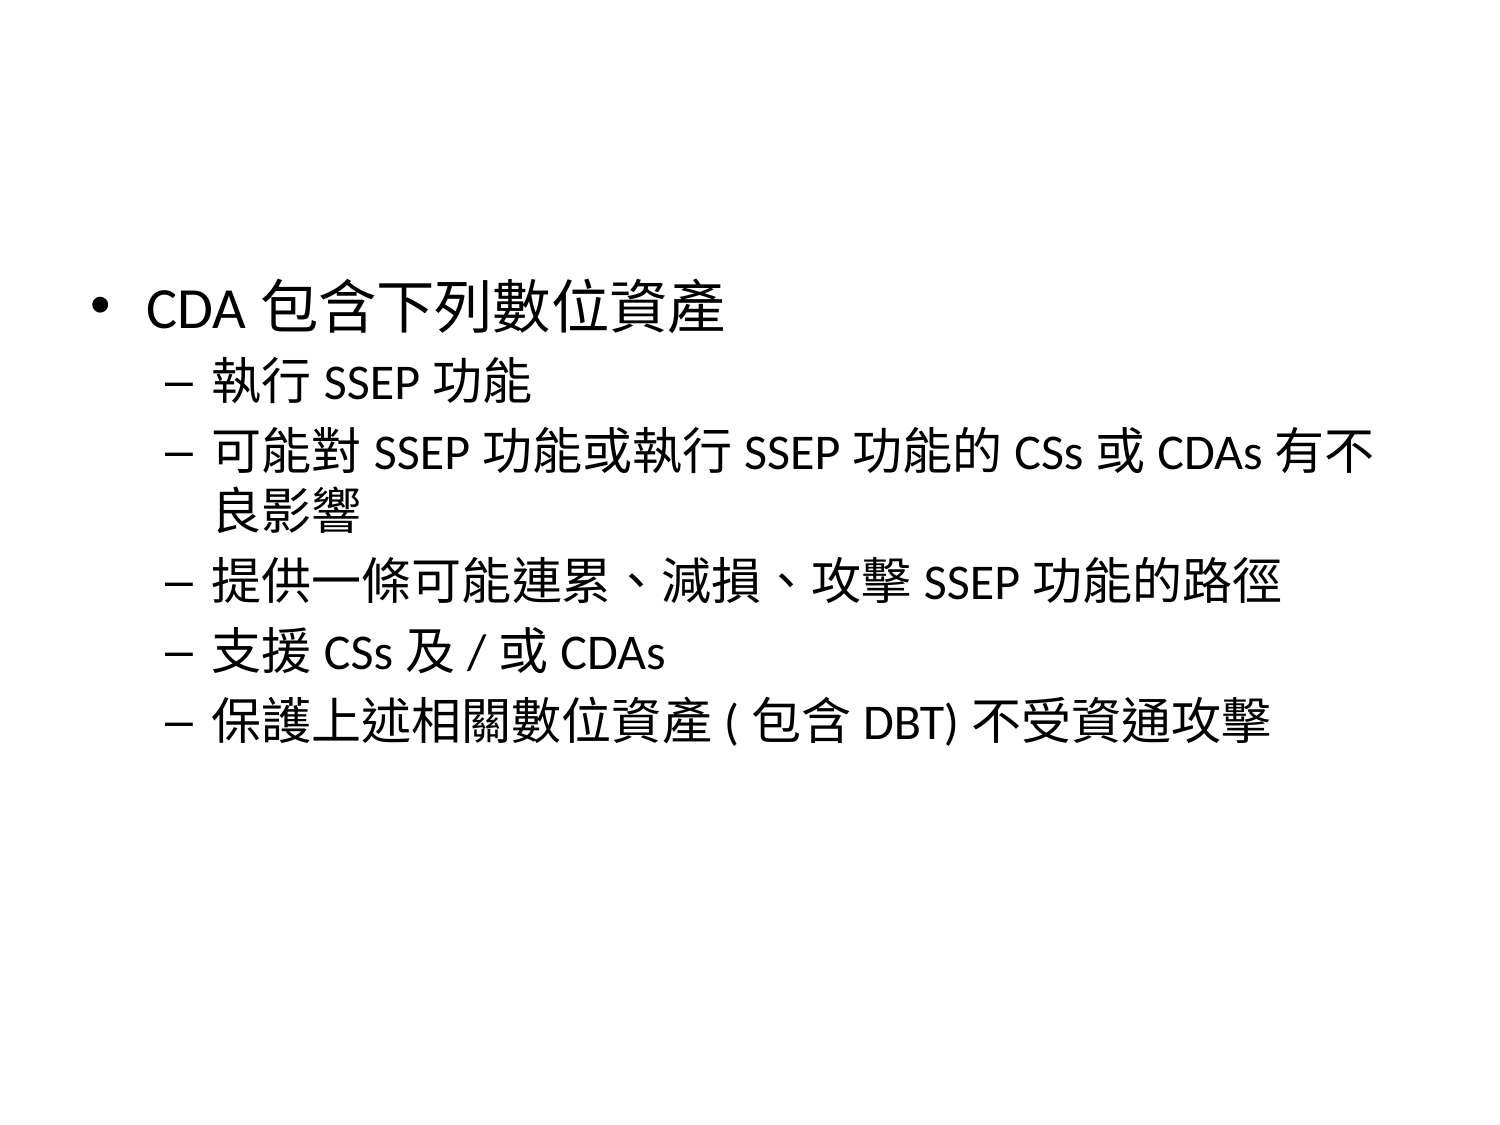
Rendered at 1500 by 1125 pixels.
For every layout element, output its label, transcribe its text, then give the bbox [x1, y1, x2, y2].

list CDA包含下列數位資產 執行SSEP功能 可能對SSEP功能或執行SSEP功能的CSs或CDAs有不良影響 提供一條可能連累、減損、攻擊SSEP功能的路徑 支援CSs及/或CDAs 保護上述相關數位資產(包含DBT)不受資通攻擊 [75, 262, 1425, 1005]
